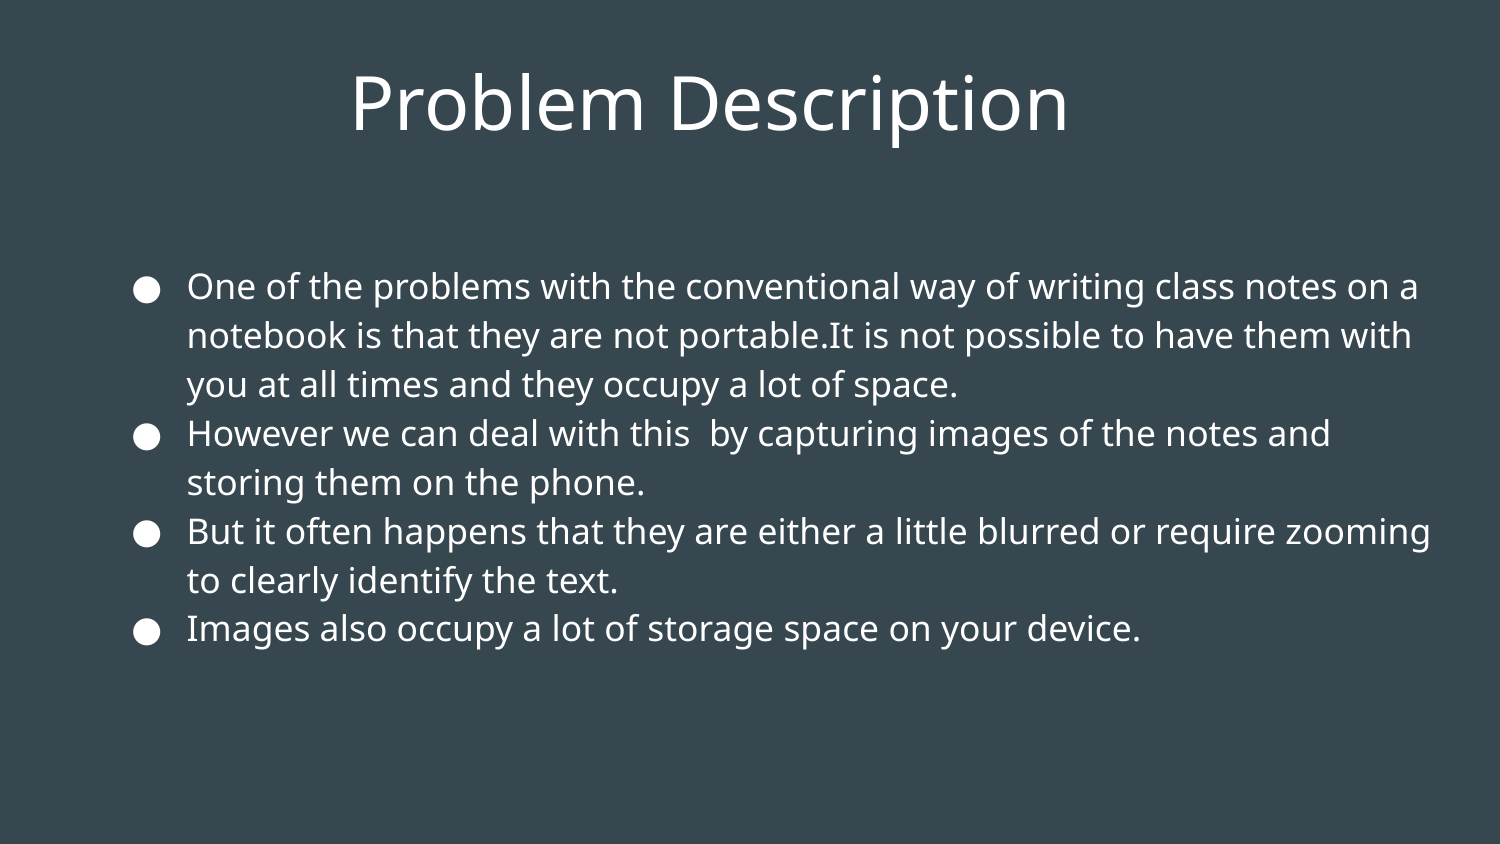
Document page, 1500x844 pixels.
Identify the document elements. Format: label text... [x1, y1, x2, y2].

title Problem Description [334, 40, 1188, 167]
title One of the problems with the conventional way of writing class notes on a notebook is that they are not portable.It is not possible to have them with you at all times and they occupy a lot of space. However we can deal with this by capturing images of the notes and storing them on the phone. But it often happens that they are either a little blurred or require zooming to clearly identify the text. Images also occupy a lot of storage space on your device. [96, 242, 1458, 746]
